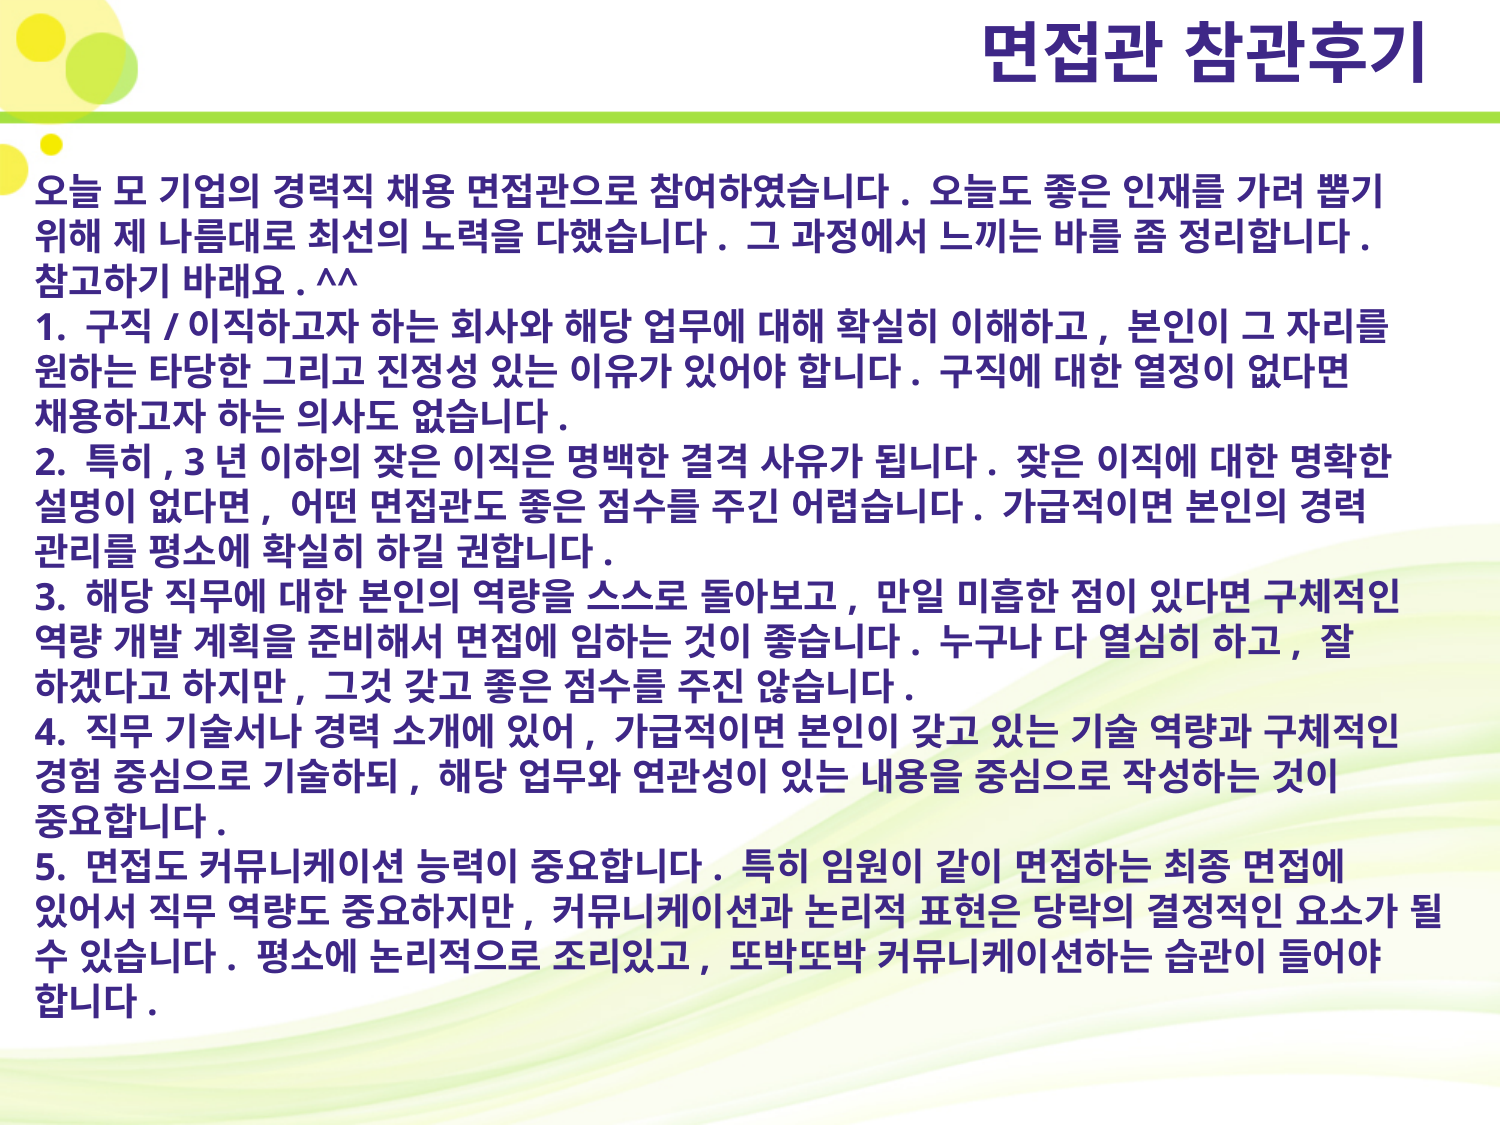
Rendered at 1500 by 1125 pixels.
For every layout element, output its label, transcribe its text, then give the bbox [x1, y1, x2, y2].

title 면접관 참관후기 [407, 0, 1445, 102]
text_box 오늘 모 기업의 경력직 채용 면접관으로 참여하였습니다. 오늘도 좋은 인재를 가려 뽑기 위해 제 나름대로 최선의 노력을 다했습니다. 그 과정에서 느끼는 바를 좀 정리합니다. 참고하기 바래요. ^^ 1. 구직/이직하고자 하는 회사와 해당 업무에 대해 확실히 이해하고, 본인이 그 자리를 원하는 타당한 그리고 진정성 있는 이유가 있어야 합니다. 구직에 대한 열정이 없다면 채용하고자 하는 의사도 없습니다. 2. 특히, 3년 이하의 잦은 이직은 명백한 결격 사유가 됩니다. 잦은 이직에 대한 명확한 설명이 없다면, 어떤 면접관도 좋은 점수를 주긴 어렵습니다. 가급적이면 본인의 경력 관리를 평소에 확실히 하길 권합니다. 3. 해당 직무에 대한 본인의 역량을 스스로 돌아보고, 만일 미흡한 점이 있다면 구체적인 역량 개발 계획을 준비해서 면접에 임하는 것이 좋습니다. 누구나 다 열심히 하고, 잘 하겠다고 하지만, 그것 갖고 좋은 점수를 주진 않습니다. 4. 직무 기술서나 경력 소개에 있어, 가급적이면 본인이 갖고 있는 기술 역량과 구체적인 경험 중심으로 기술하되, 해당 업무와 연관성이 있는 내용을 중심으로 작성하는 것이 중요합니다. 5. 면접도 커뮤니케이션 능력이 중요합니다. 특히 임원이 같이 면접하는 최종 면접에 있어서 직무 역량도 중요하지만, 커뮤니케이션과 논리적 표현은 당락의 결정적인 요소가 될 수 있습니다. 평소에 논리적으로 조리있고, 또박또박 커뮤니케이션하는 습관이 들어야 합니다. [19, 160, 1461, 1031]
picture [0, 0, 1500, 1125]
